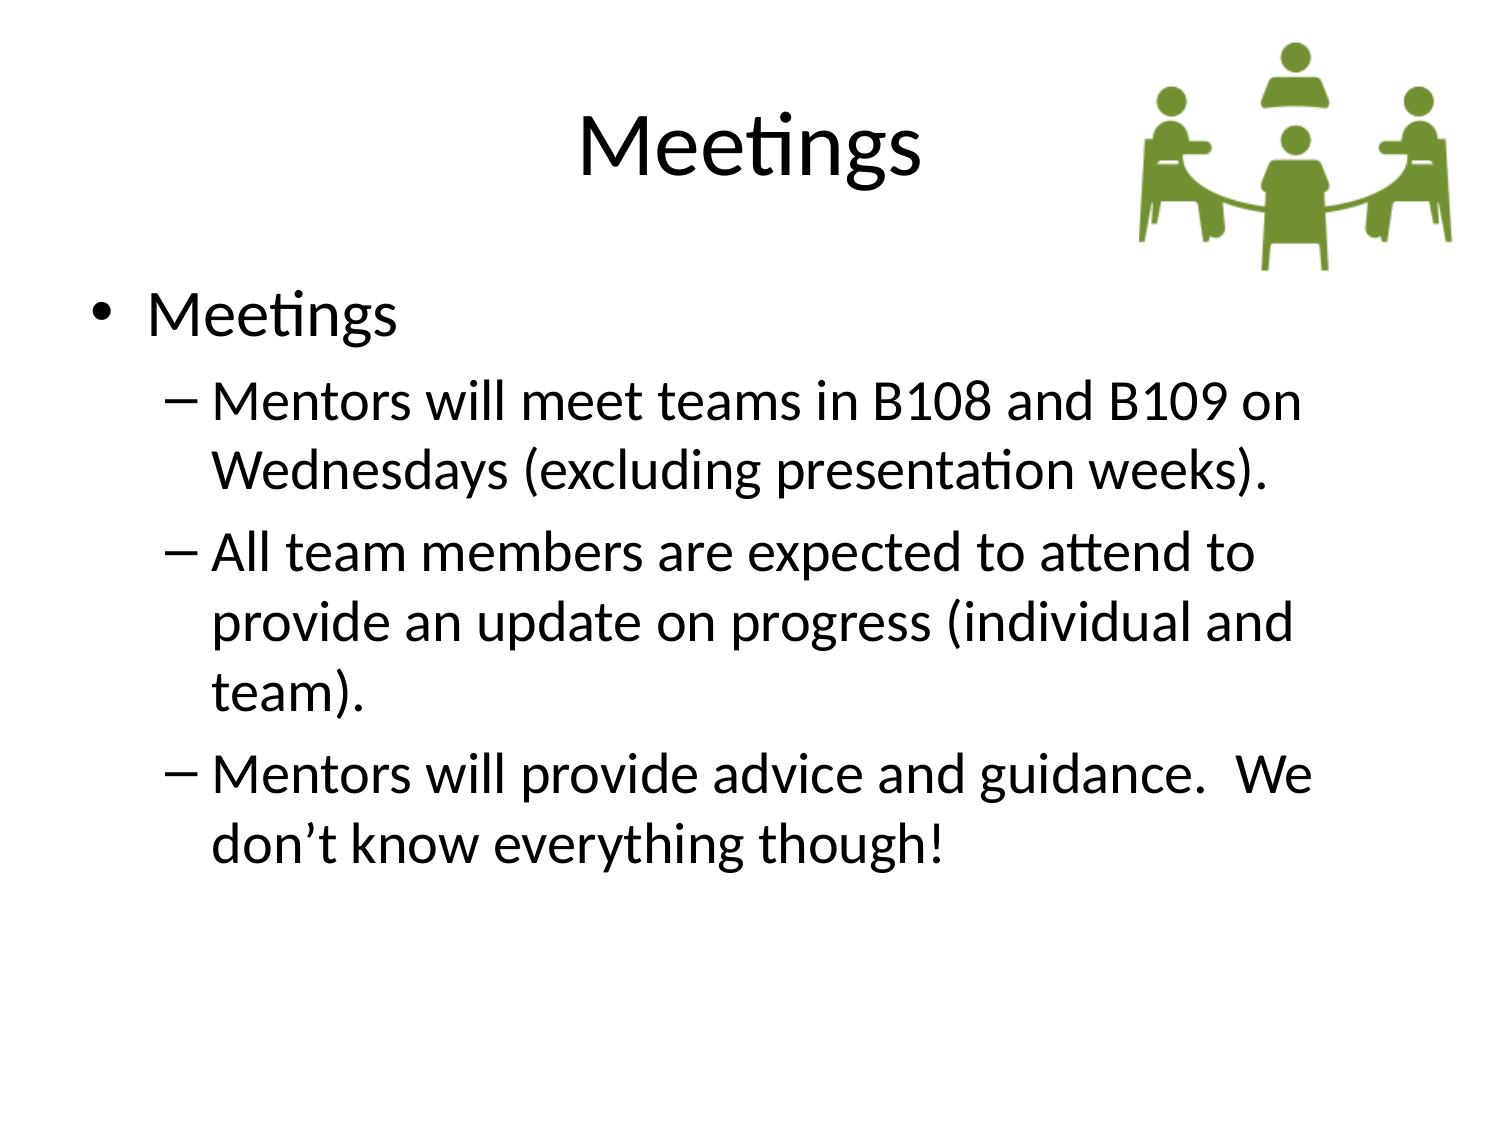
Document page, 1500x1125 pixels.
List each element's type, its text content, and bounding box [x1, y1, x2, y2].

title Meetings [75, 45, 1134, 233]
list Meetings Mentors will meet teams in B108 and B109 on Wednesdays (excluding presentation weeks). All team members are expected to attend to provide an update on progress (individual and team). Mentors will provide advice and guidance. We don’t know everything though! [75, 262, 1425, 1005]
picture [1139, 0, 1453, 313]
